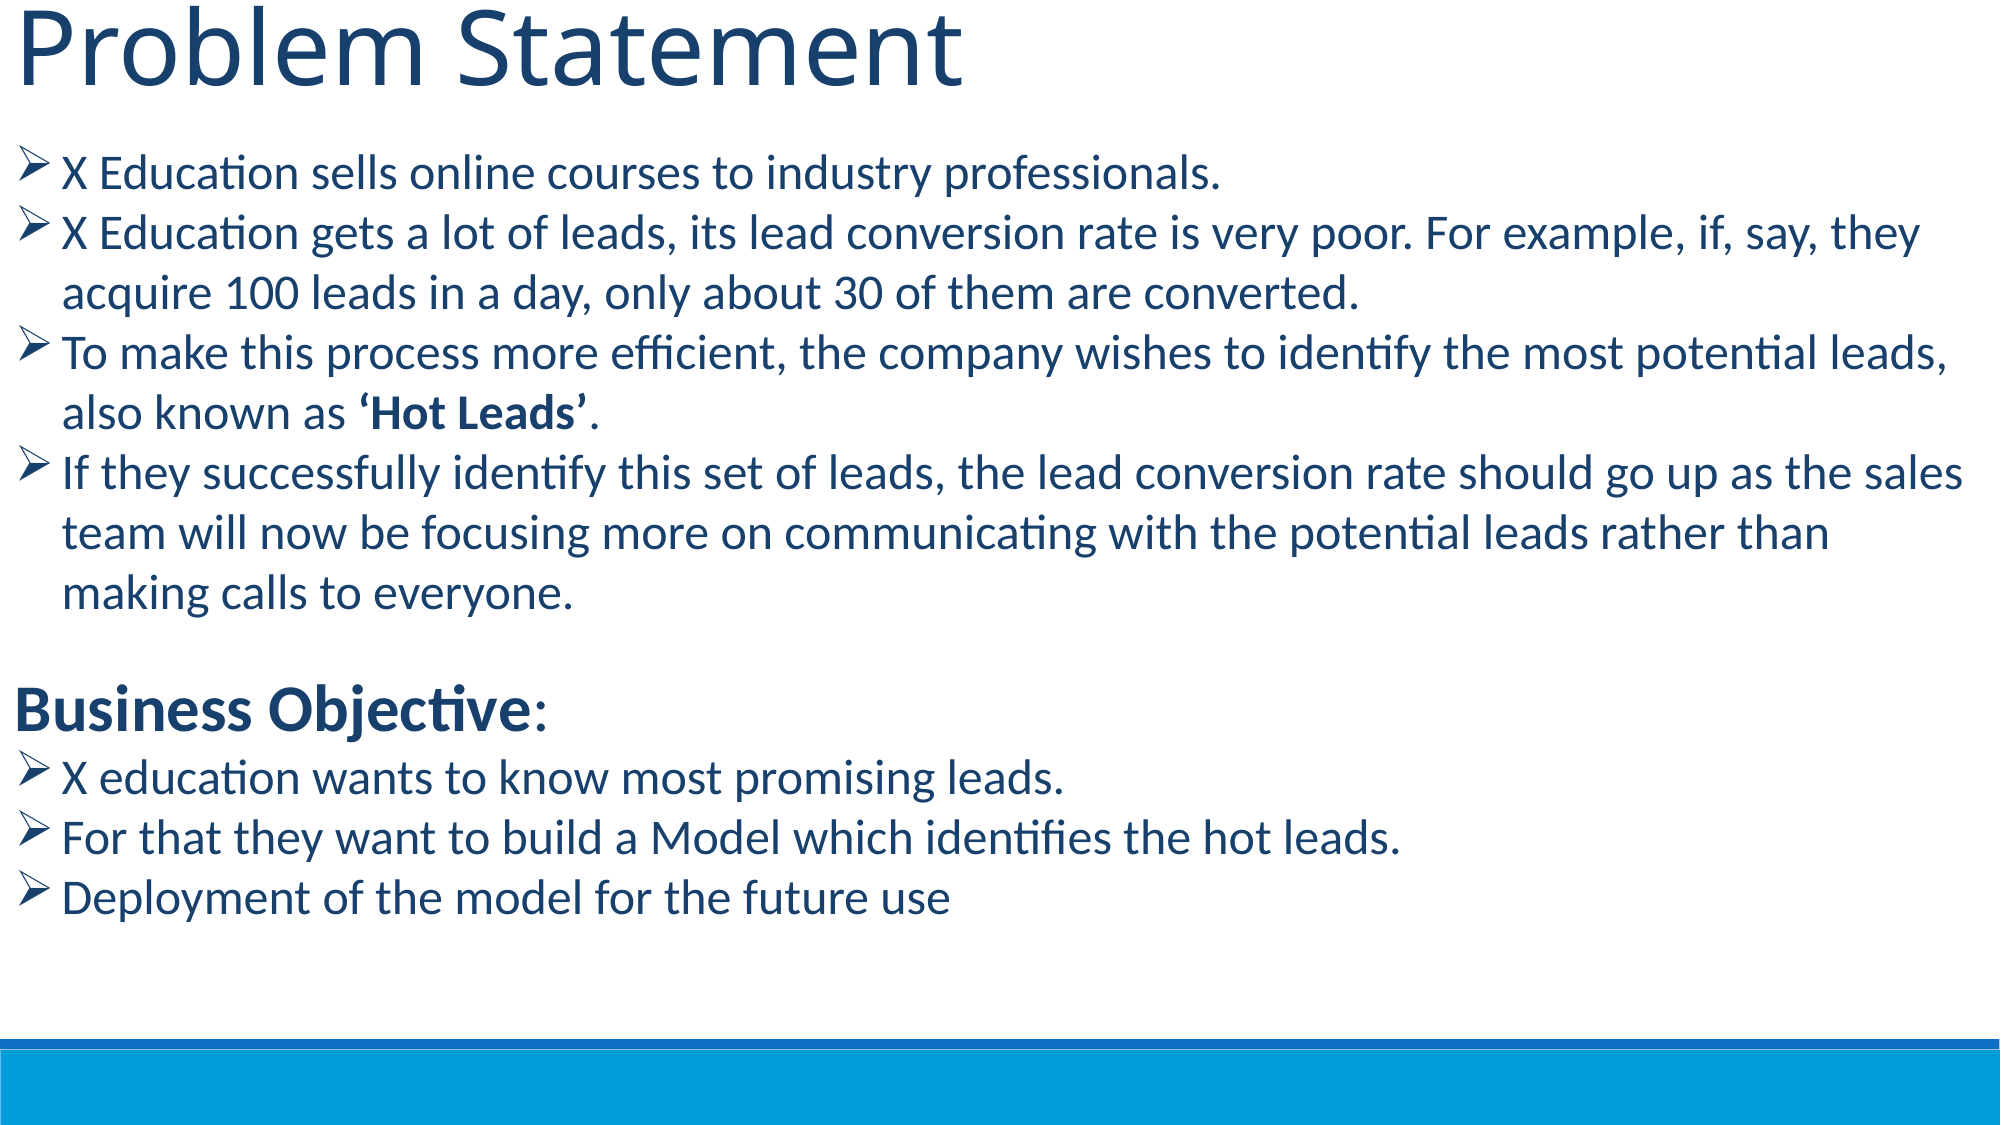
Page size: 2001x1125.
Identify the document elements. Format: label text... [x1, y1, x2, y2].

text_box X Education sells online courses to industry professionals. X Education gets a lot of leads, its lead conversion rate is very poor. For example, if, say, they acquire 100 leads in a day, only about 30 of them are converted. To make this process more efficient, the company wishes to identify the most potential leads, also known as ‘Hot Leads’. If they successfully identify this set of leads, the lead conversion rate should go up as the sales team will now be focusing more on communicating with the potential leads rather than making calls to everyone. Business Objective: X education wants to know most promising leads. For that they want to build a Model which identifies the hot leads. Deployment of the model for the future use [0, 132, 2000, 933]
text_box Problem Statement [0, 0, 1578, 114]
